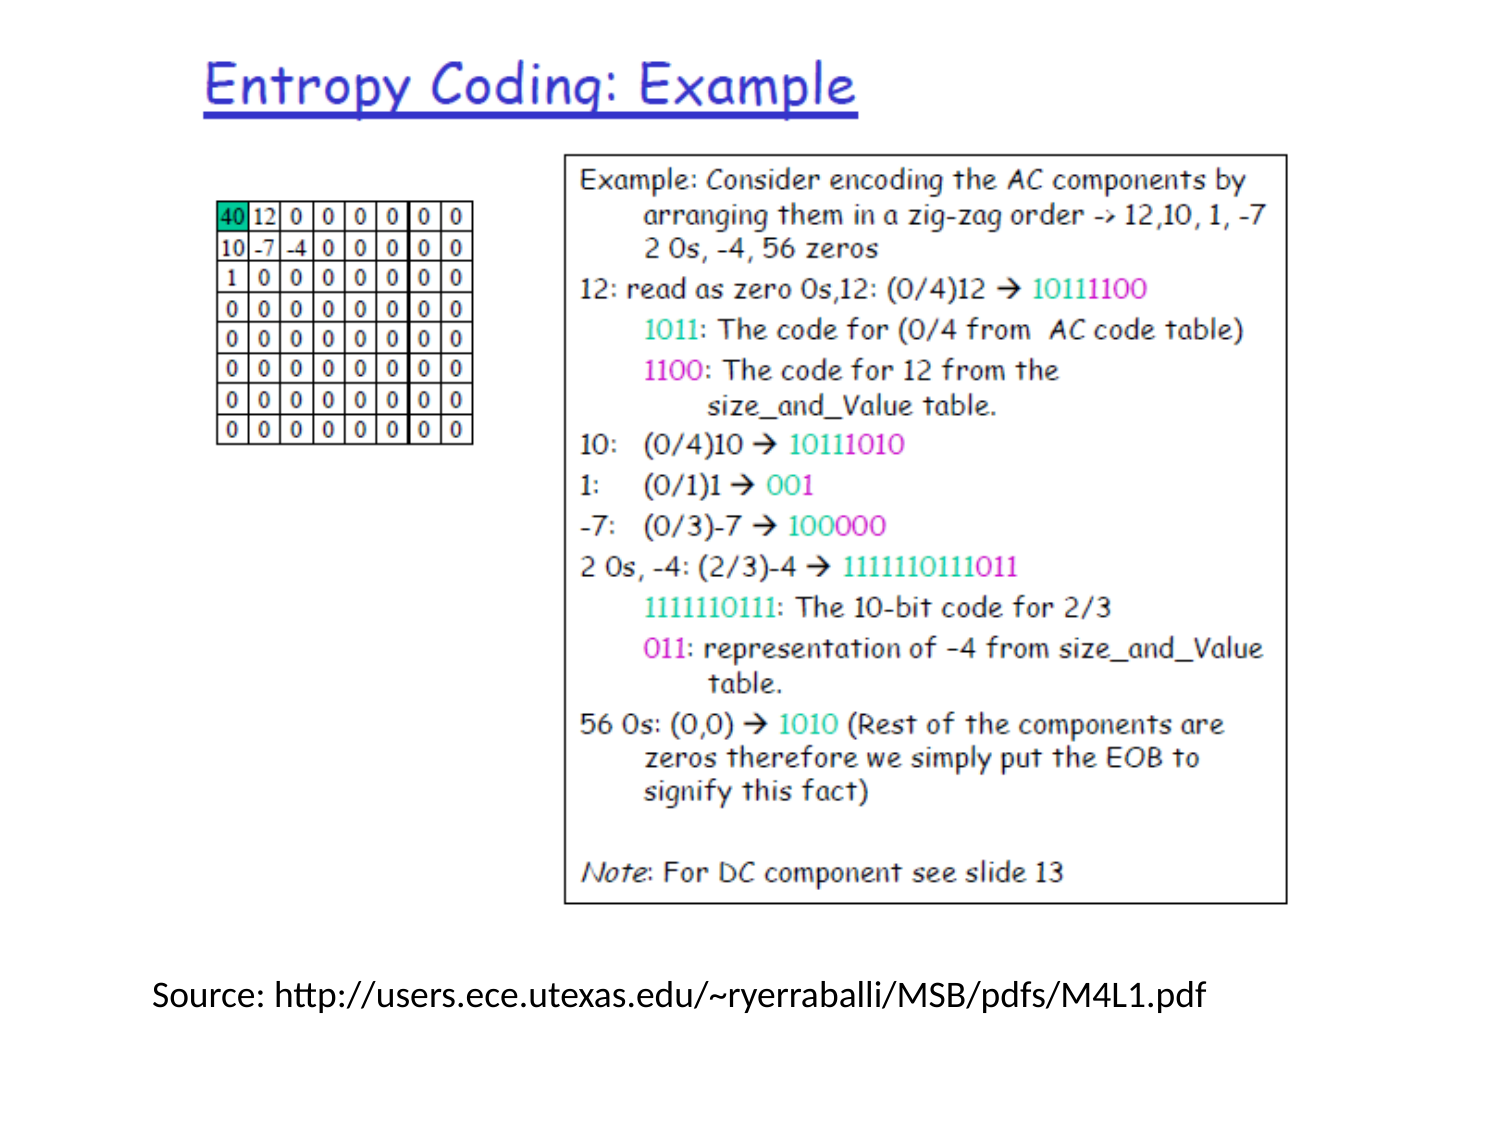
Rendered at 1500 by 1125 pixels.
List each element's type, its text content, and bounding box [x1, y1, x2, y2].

text_box Source: http://users.ece.utexas.edu/~ryerraballi/MSB/pdfs/M4L1.pdf [137, 962, 1400, 1023]
picture [149, 49, 1376, 941]
